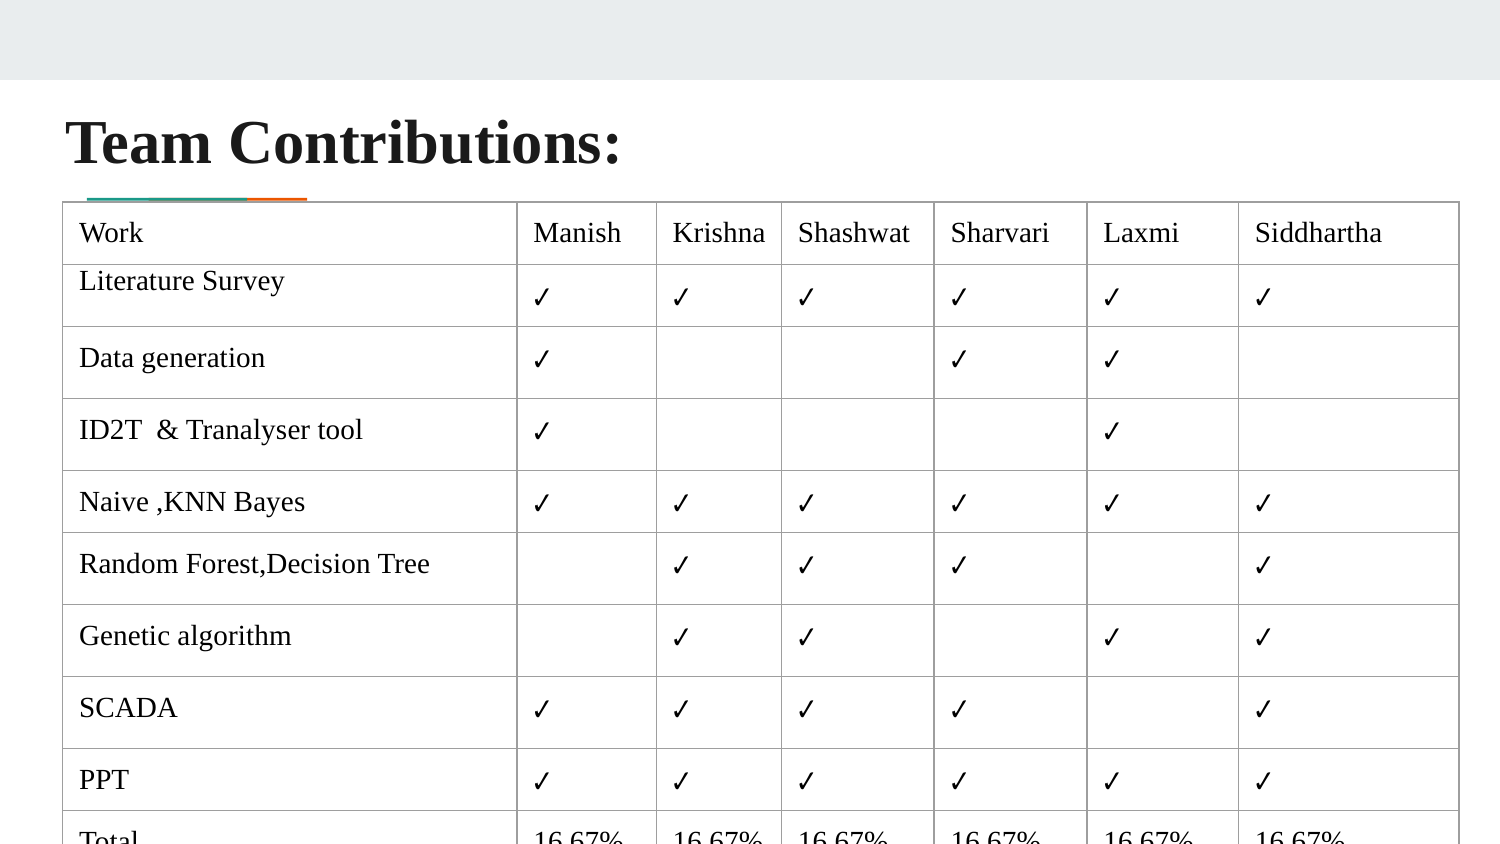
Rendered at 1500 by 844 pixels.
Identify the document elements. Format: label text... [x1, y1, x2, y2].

table_cell [657, 399, 781, 470]
table_cell ✔ [782, 749, 933, 810]
table_cell 16.67% [935, 811, 1086, 844]
table_cell [1239, 327, 1458, 398]
table_cell Total [63, 811, 516, 844]
table_cell Literature Survey [63, 265, 516, 326]
table_cell [518, 605, 656, 676]
table_cell ✔ [657, 605, 781, 676]
table_cell ✔ [657, 677, 781, 748]
table_header Work [63, 203, 516, 264]
table_cell ✔ [518, 327, 656, 398]
table_cell ✔ [1239, 677, 1458, 748]
table_cell Data generation [63, 327, 516, 398]
table_cell ✔ [935, 749, 1086, 810]
table_cell ✔ [1088, 605, 1238, 676]
table_header Siddhartha [1239, 203, 1458, 264]
table_cell SCADA [63, 677, 516, 748]
table_cell Naive ,KNN Bayes [63, 471, 516, 532]
table_cell ✔ [935, 677, 1086, 748]
table_header Manish [518, 203, 656, 264]
table_cell Genetic algorithm [63, 605, 516, 676]
table_cell 16.67% [782, 811, 933, 844]
table_cell ✔ [657, 265, 781, 326]
table_cell ✔ [518, 265, 656, 326]
table_cell ✔ [782, 265, 933, 326]
table_cell ✔ [1088, 749, 1238, 810]
table_cell [782, 399, 933, 470]
table_cell ✔ [657, 533, 781, 604]
table_header Laxmi [1088, 203, 1238, 264]
table_cell ✔ [1088, 399, 1238, 470]
table_cell ✔ [518, 677, 656, 748]
table_cell ✔ [1088, 471, 1238, 532]
table_cell [1239, 399, 1458, 470]
table_header Shashwat [782, 203, 933, 264]
table_header Krishna [657, 203, 781, 264]
table_cell ✔ [782, 677, 933, 748]
table_cell ✔ [518, 399, 656, 470]
table_cell 16.67% [1088, 811, 1238, 844]
table_cell ✔ [518, 749, 656, 810]
table_cell ✔ [1239, 749, 1458, 810]
table_cell [782, 327, 933, 398]
table_cell ✔ [1239, 605, 1458, 676]
table_cell 16.67% [657, 811, 781, 844]
table_cell Random Forest,Decision Tree [63, 533, 516, 604]
table_cell ✔ [1088, 265, 1238, 326]
table_cell [1088, 677, 1238, 748]
table_cell [657, 327, 781, 398]
table_cell ✔ [782, 605, 933, 676]
table_cell [935, 399, 1086, 470]
table_cell ✔ [657, 471, 781, 532]
table_cell ✔ [935, 471, 1086, 532]
table_cell [935, 605, 1086, 676]
table_cell ✔ [782, 471, 933, 532]
table_cell ✔ [935, 533, 1086, 604]
table_cell ✔ [1088, 327, 1238, 398]
table_cell ID2T & Tranalyser tool [63, 399, 516, 470]
table_cell ✔ [1239, 265, 1458, 326]
table_cell ✔ [518, 471, 656, 532]
table_cell 16.67% [518, 811, 656, 844]
table_header Sharvari [935, 203, 1086, 264]
table_cell [1088, 533, 1238, 604]
table_cell ✔ [657, 749, 781, 810]
table_cell ✔ [1239, 533, 1458, 604]
table_cell [518, 533, 656, 604]
table_cell 16.67% [1239, 811, 1458, 844]
table_cell ✔ [1239, 471, 1458, 532]
table_cell PPT [63, 749, 516, 810]
title Team Contributions: [50, 86, 1312, 174]
table_cell ✔ [935, 327, 1086, 398]
table_cell ✔ [935, 265, 1086, 326]
table_cell ✔ [782, 533, 933, 604]
